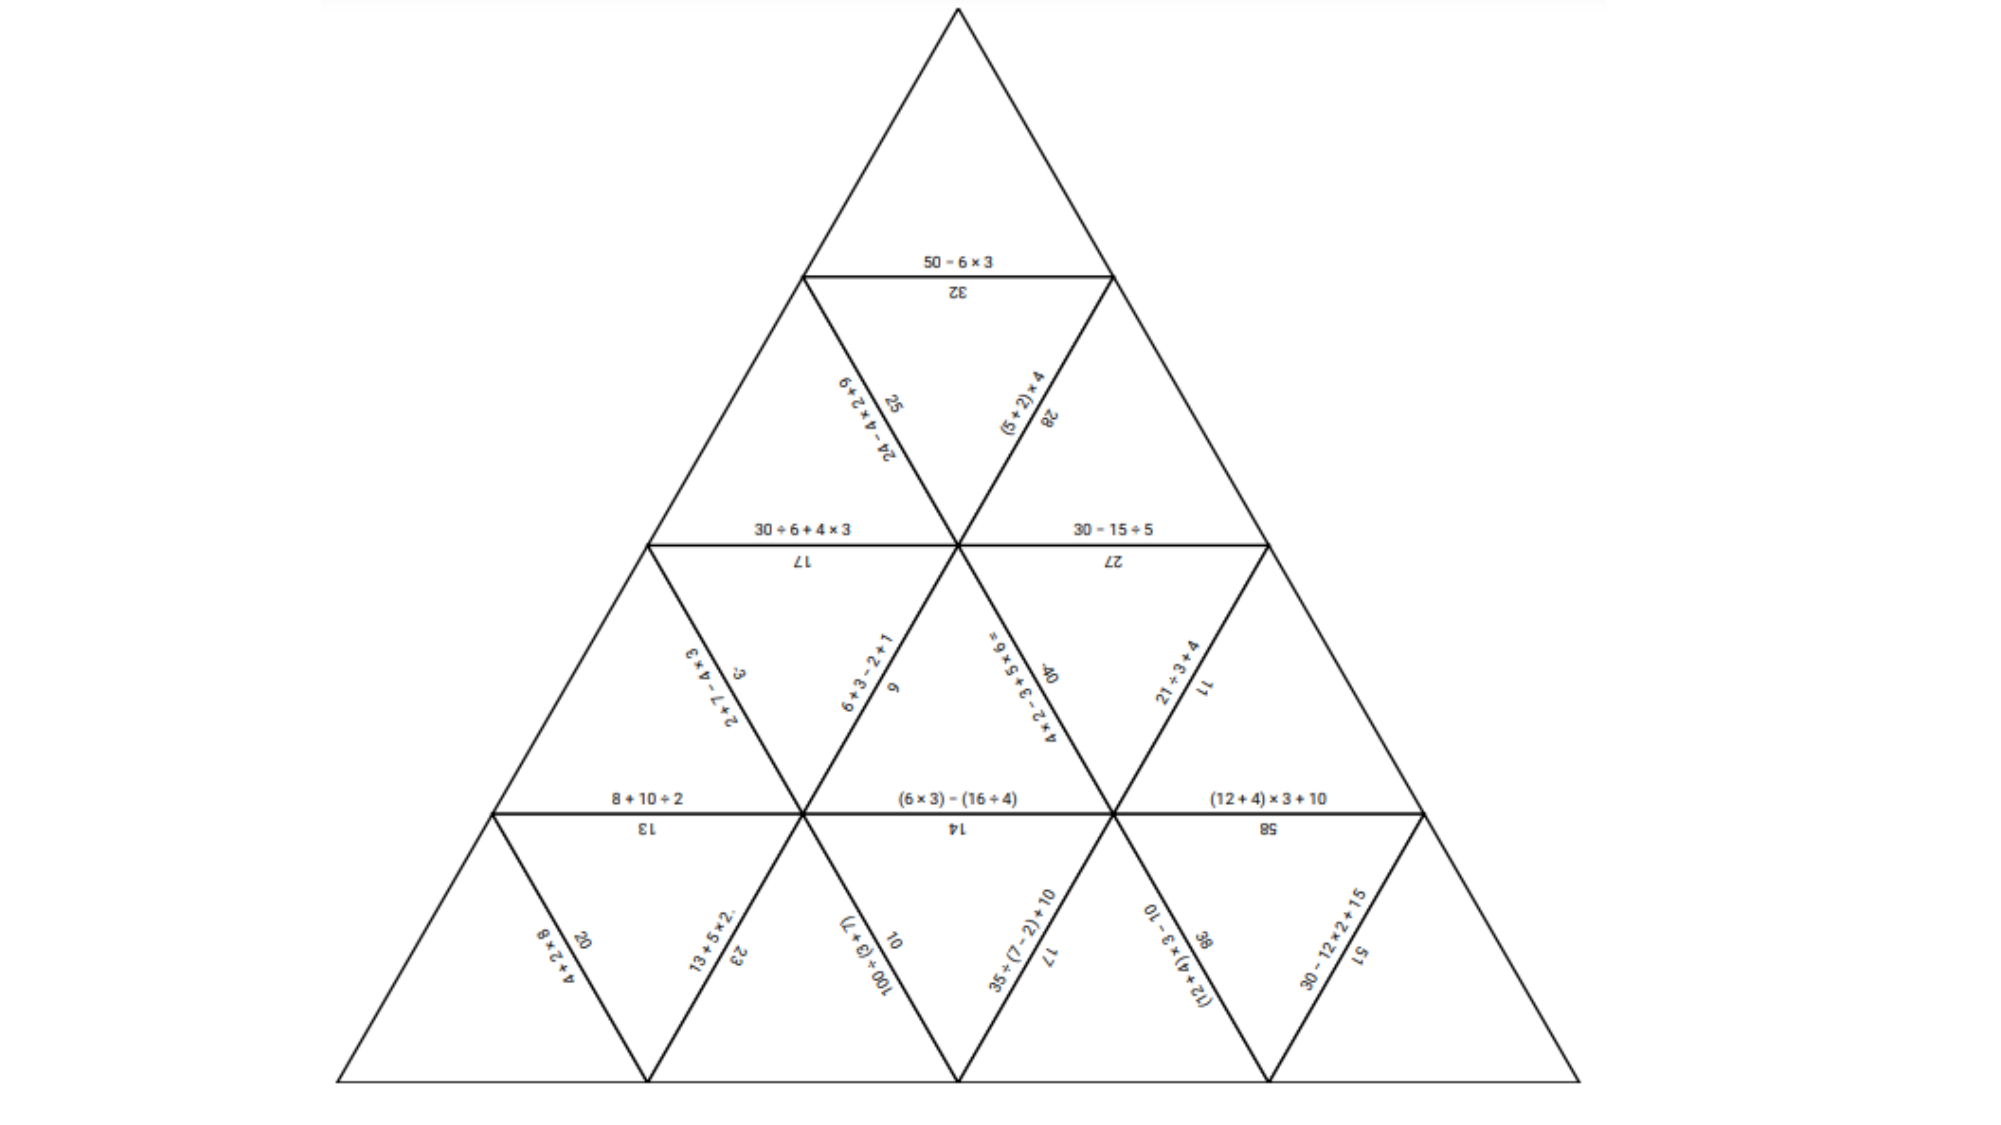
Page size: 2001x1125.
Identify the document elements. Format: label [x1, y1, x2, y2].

picture [321, 0, 1606, 1093]
